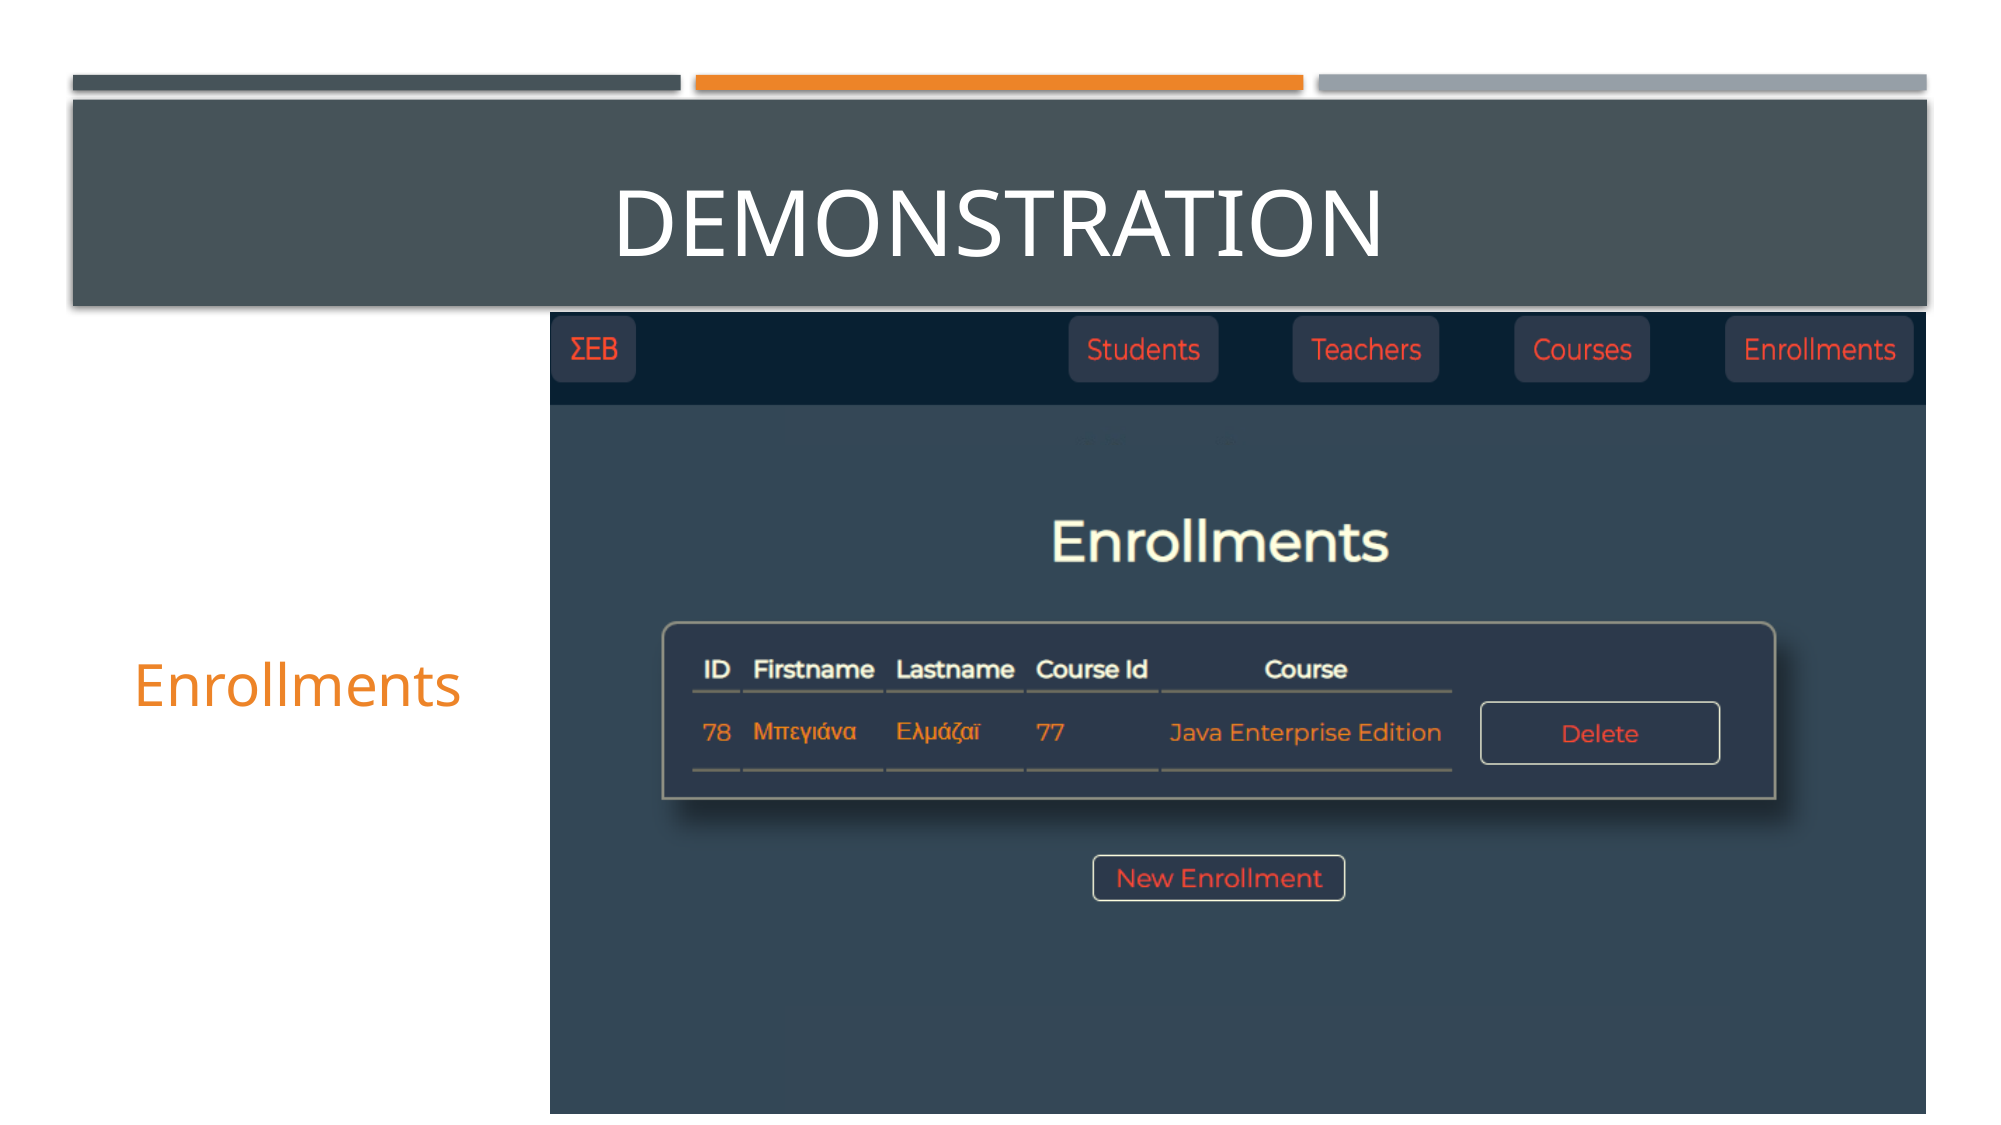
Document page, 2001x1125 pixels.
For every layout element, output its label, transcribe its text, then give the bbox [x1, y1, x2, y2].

title DEMONSTRATION [95, 119, 1905, 282]
picture [549, 311, 1926, 1115]
text_box Enrollments [105, 630, 492, 726]
